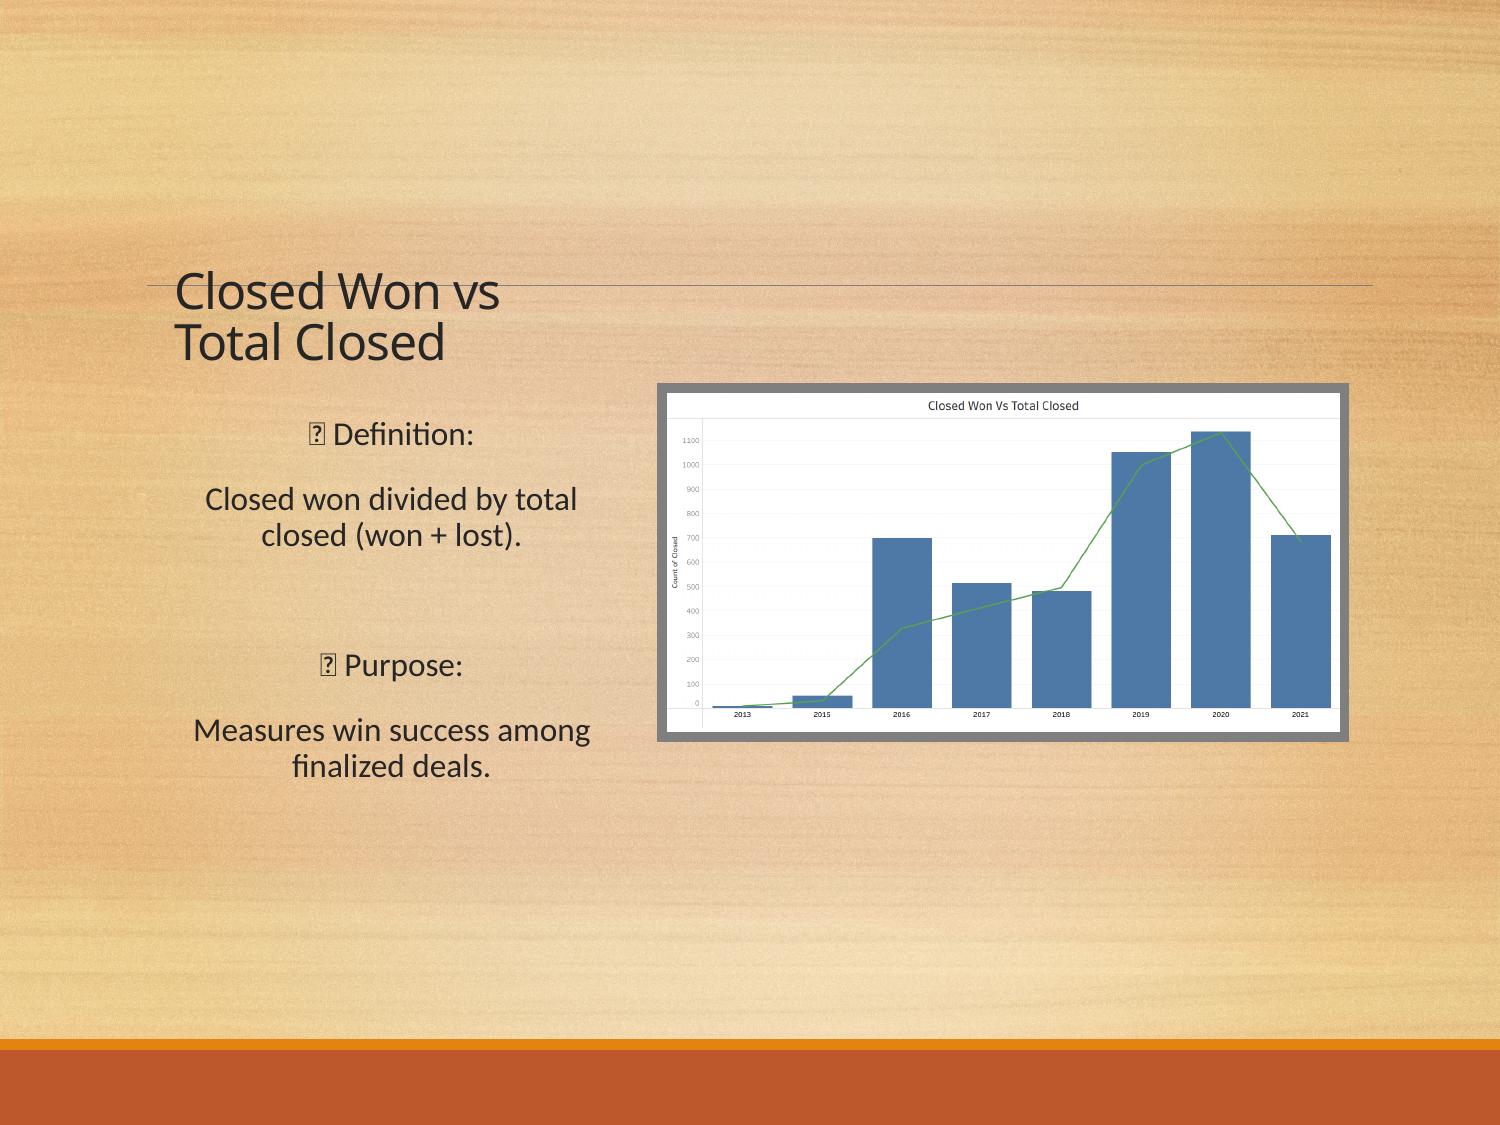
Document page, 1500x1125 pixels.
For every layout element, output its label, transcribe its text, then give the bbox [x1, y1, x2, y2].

title Closed Won vs Total Closed [159, 161, 610, 379]
list 📌 Definition: Closed won divided by total closed (won + lost). 🎯 Purpose: Measures win success among finalized deals. [159, 409, 610, 964]
picture [0, 0, 1500, 1039]
